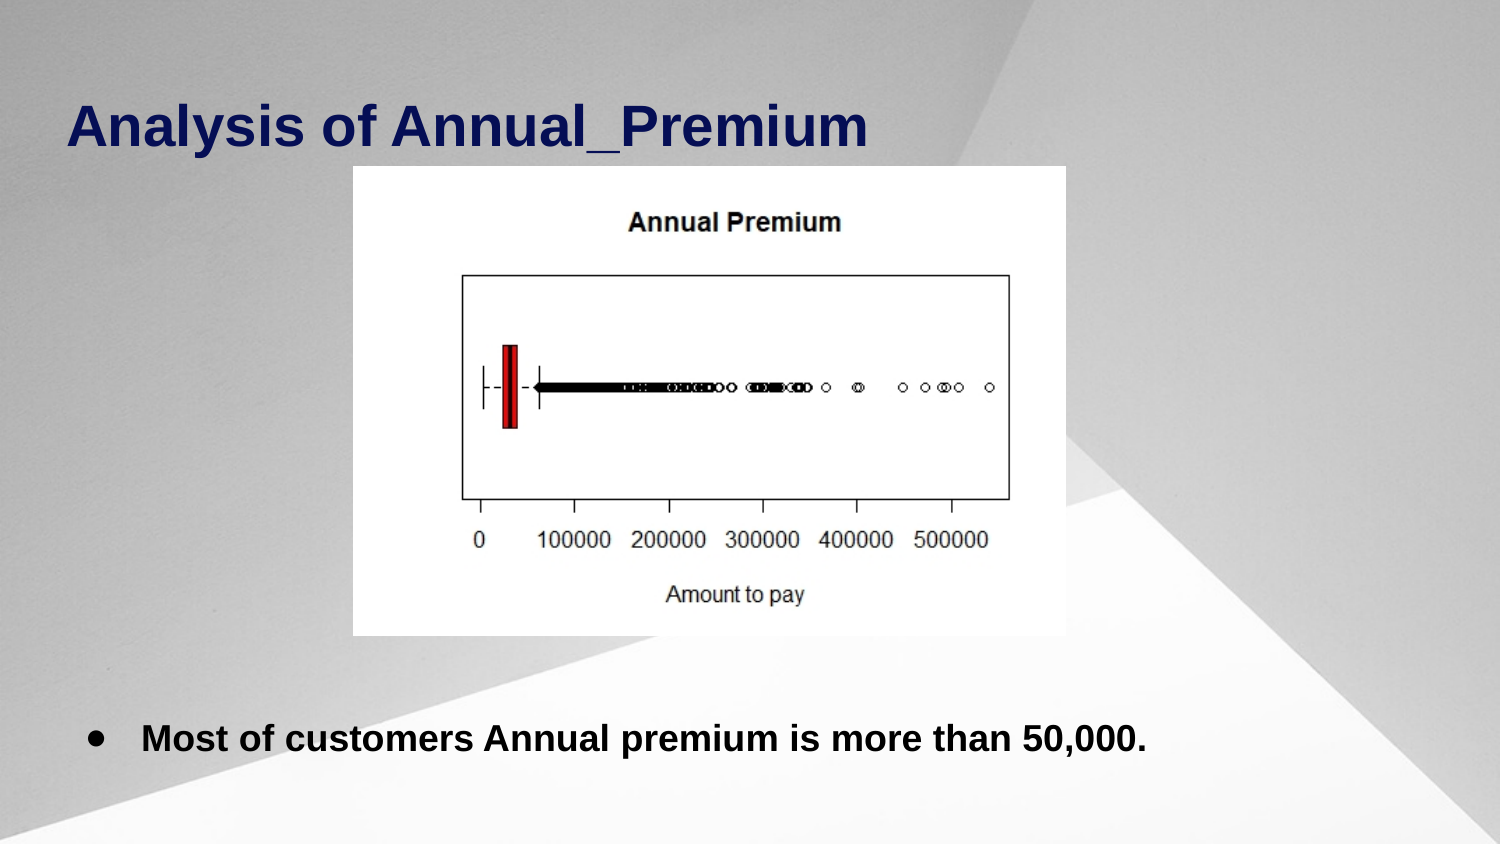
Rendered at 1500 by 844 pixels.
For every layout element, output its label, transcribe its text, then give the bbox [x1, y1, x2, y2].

picture [0, 0, 1500, 844]
list Most of customers Annual premium is more than 50,000. [51, 189, 1449, 812]
title Analysis of Annual_Premium [51, 72, 1449, 167]
